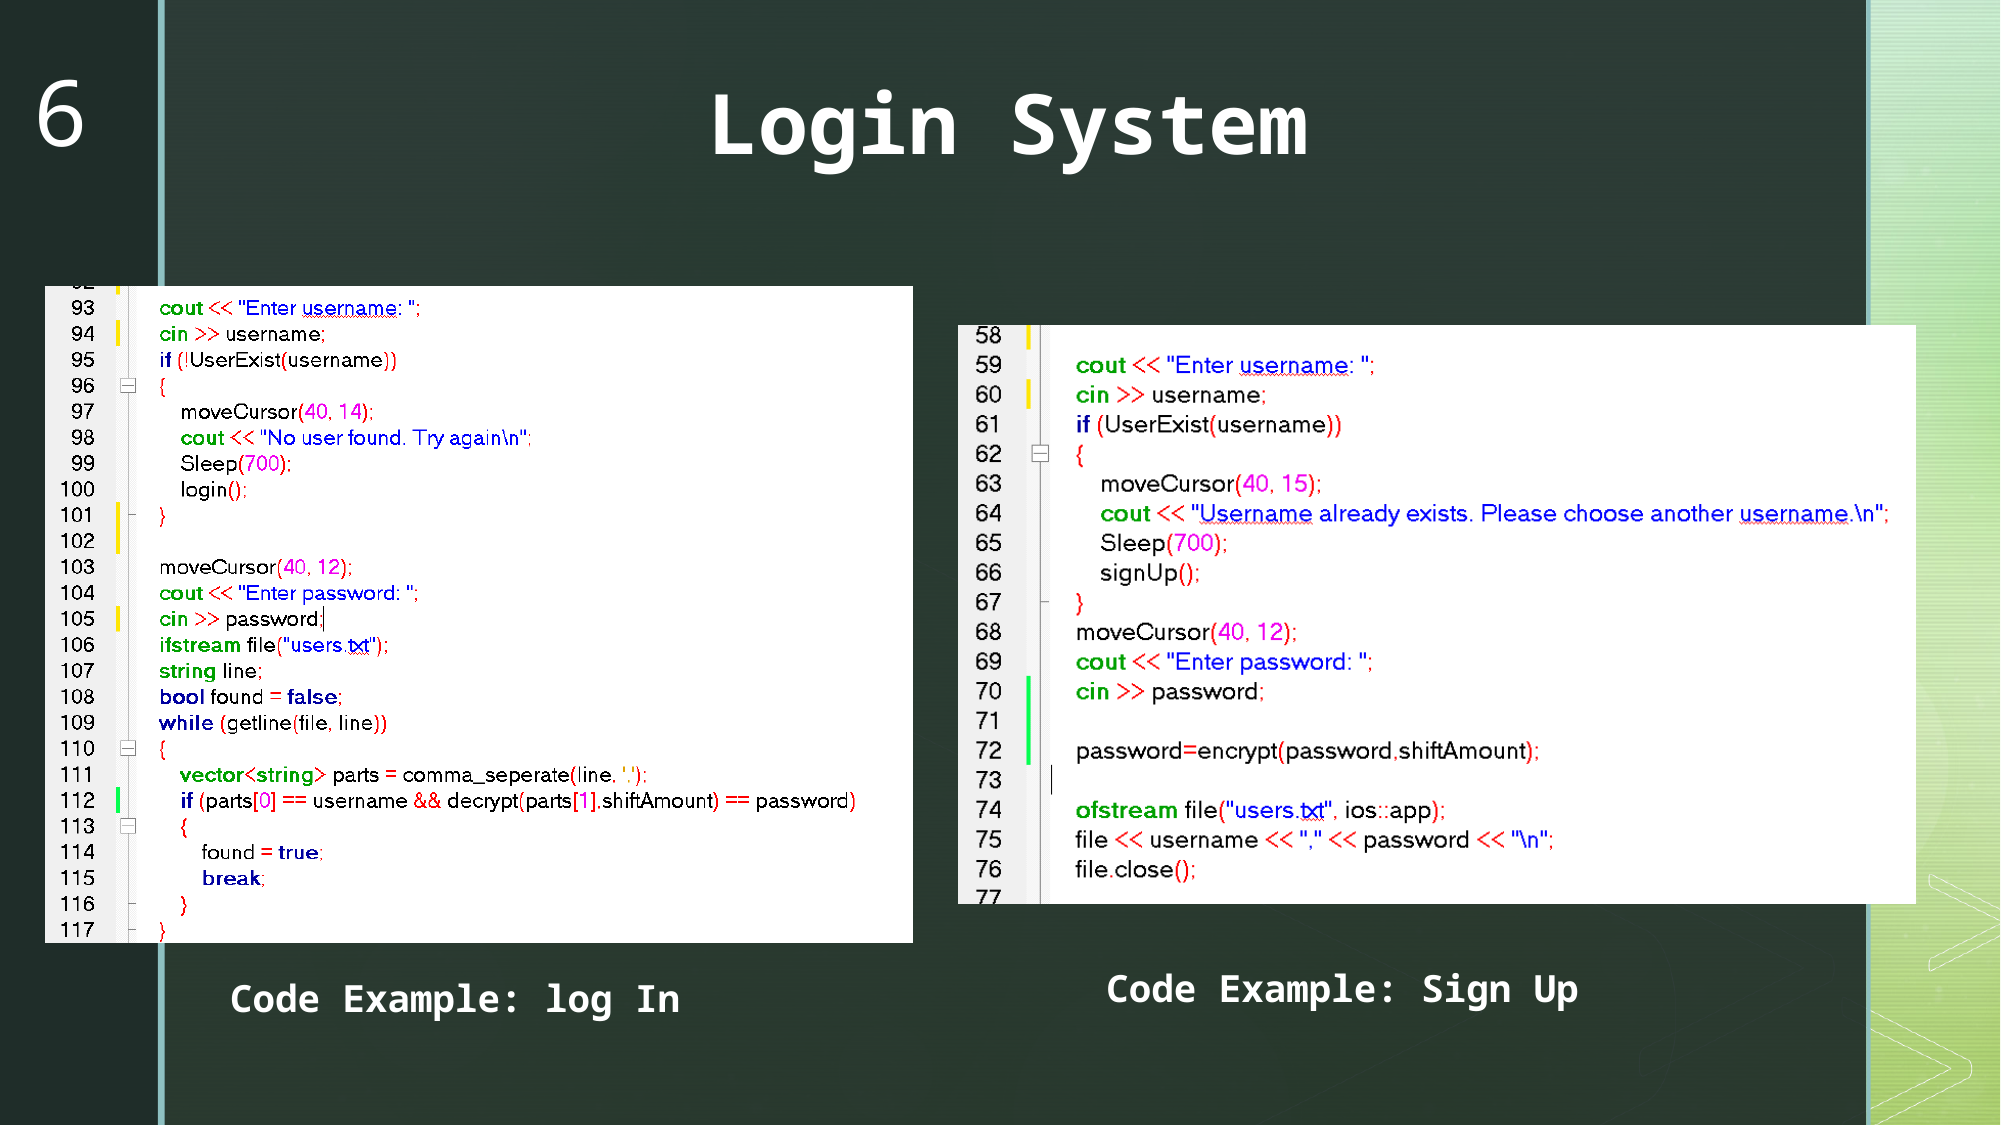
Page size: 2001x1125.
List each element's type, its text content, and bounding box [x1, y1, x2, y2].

picture [45, 286, 914, 943]
text_box Code Example: log In [215, 967, 987, 1073]
text_box 6 [19, 47, 145, 172]
text_box Code Example: Sign Up [1091, 957, 1863, 1018]
text_box Login System [513, 63, 1517, 179]
picture [958, 0, 2001, 1125]
